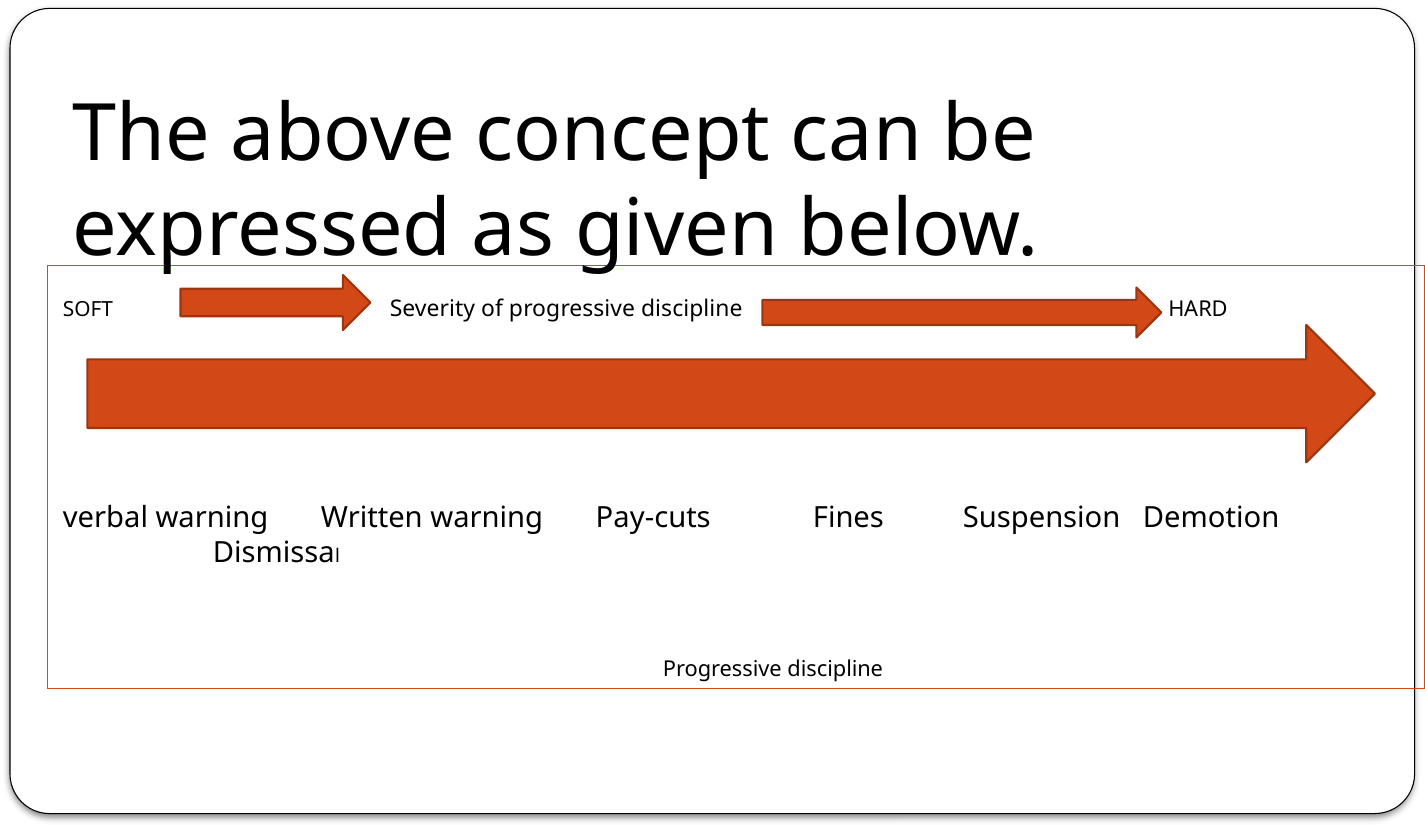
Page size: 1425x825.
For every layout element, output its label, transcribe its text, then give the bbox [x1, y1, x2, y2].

text_box The above concept can be expressed as given below. [56, 73, 1359, 279]
text_box [179, 279, 372, 331]
text_box SOFT Severity of progressive discipline HARD verbal warning Written warning Pay-cuts Fines Suspension Demotion Dismissal Progressive discipline [47, 265, 1425, 689]
text_box [761, 286, 1163, 339]
